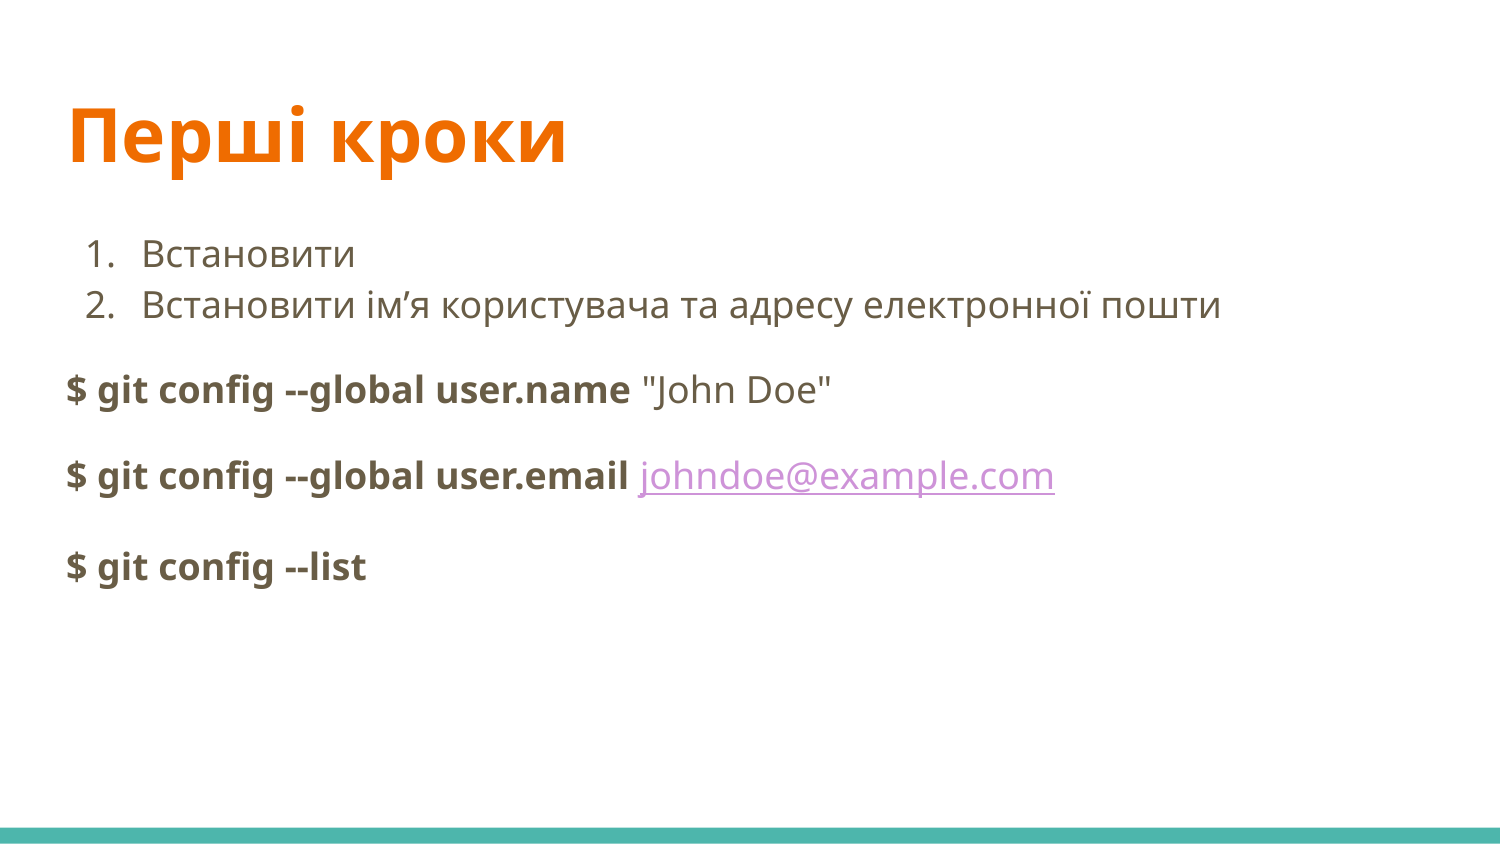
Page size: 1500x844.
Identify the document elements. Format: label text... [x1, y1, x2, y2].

title Перші кроки [51, 72, 1449, 189]
list Встановити Bстановити ім’я користувача та адресу електронної пошти $ git config --global user.name "John Doe" $ git config --global user.email johndoe@example.com $ git config --list [51, 207, 1449, 750]
